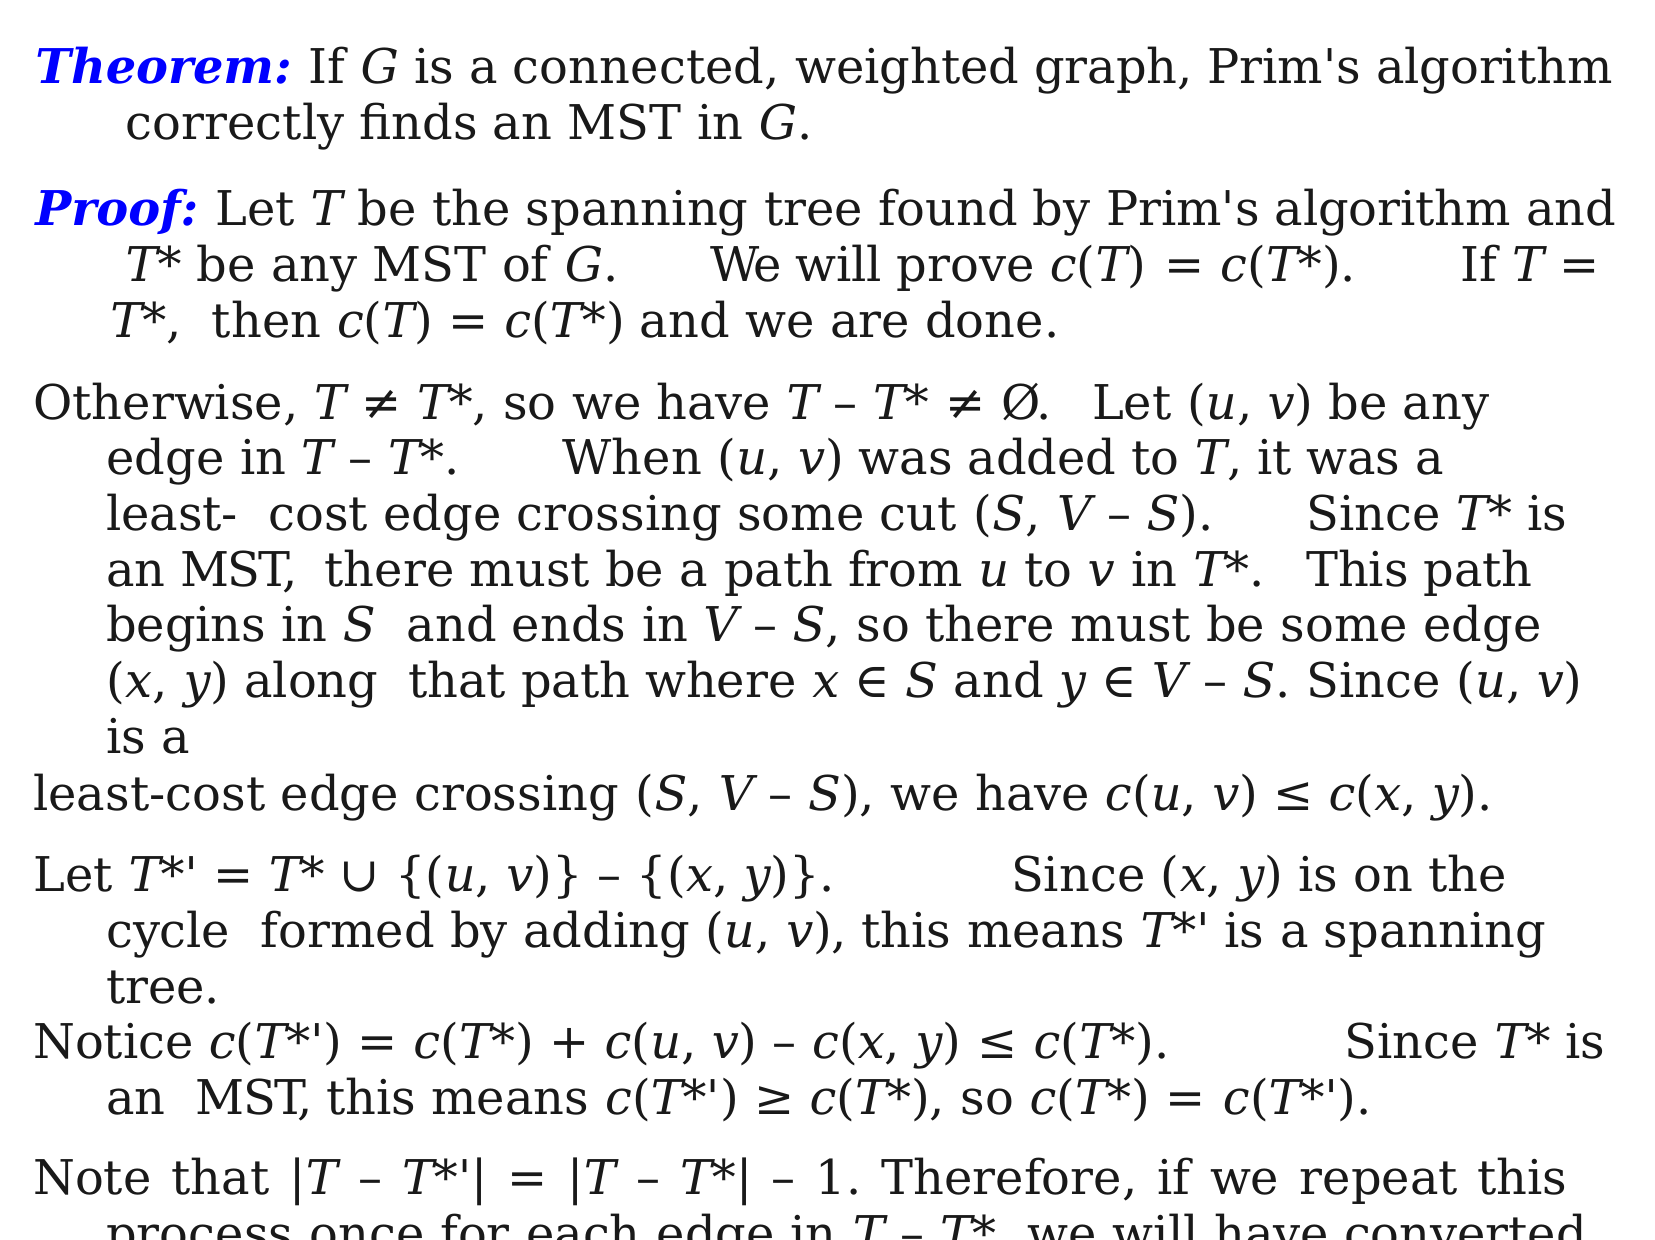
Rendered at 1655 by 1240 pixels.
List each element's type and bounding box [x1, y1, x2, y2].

text_box [33, 32, 1619, 1240]
